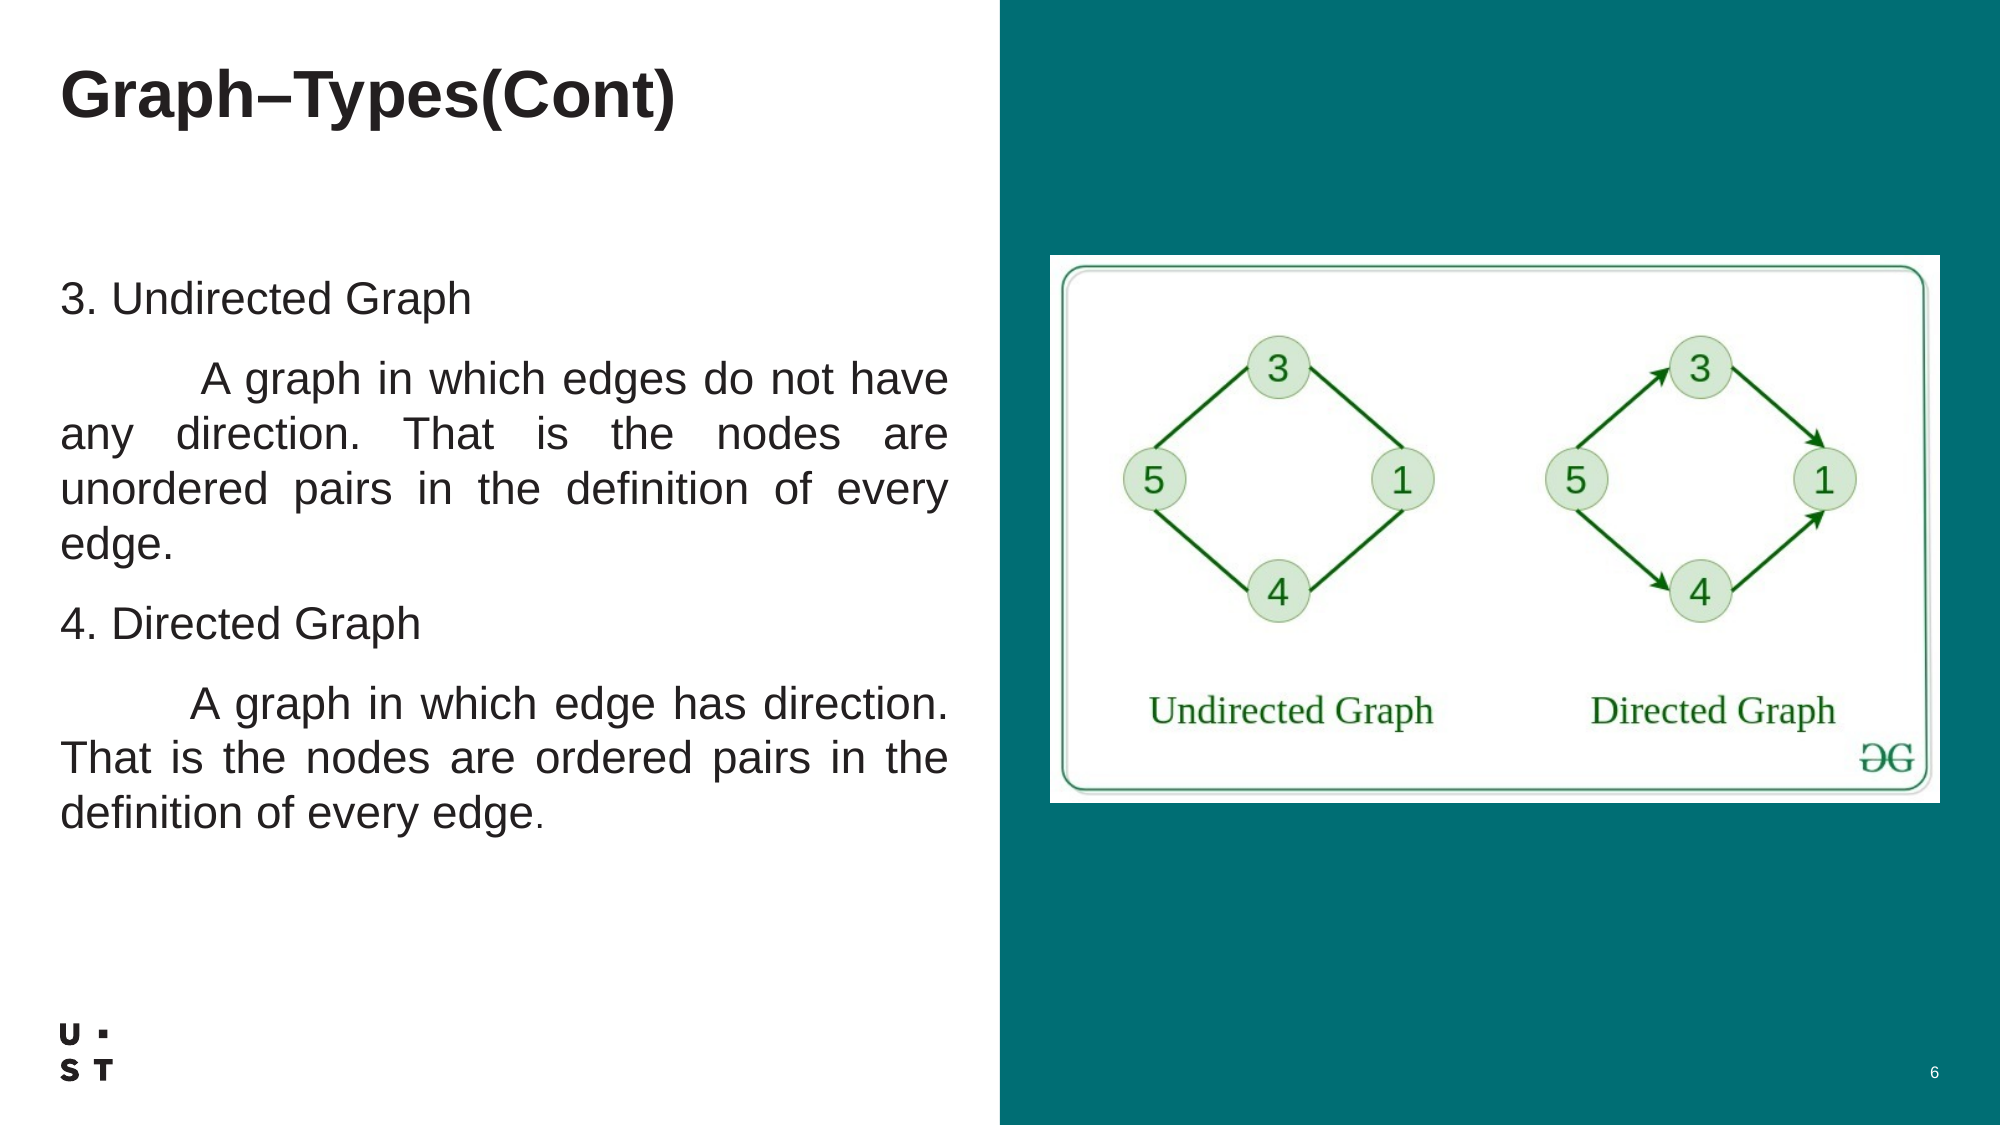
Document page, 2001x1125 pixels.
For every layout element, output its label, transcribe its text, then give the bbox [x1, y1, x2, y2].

picture [1049, 254, 1940, 803]
list 3. Undirected Graph A graph in which edges do not have any direction. That is the nodes are unordered pairs in the definition of every edge. 4. Directed Graph A graph in which edge has direction. That is the nodes are ordered pairs in the definition of every edge. [60, 268, 950, 998]
title Graph–Types(Cont) [60, 60, 950, 268]
